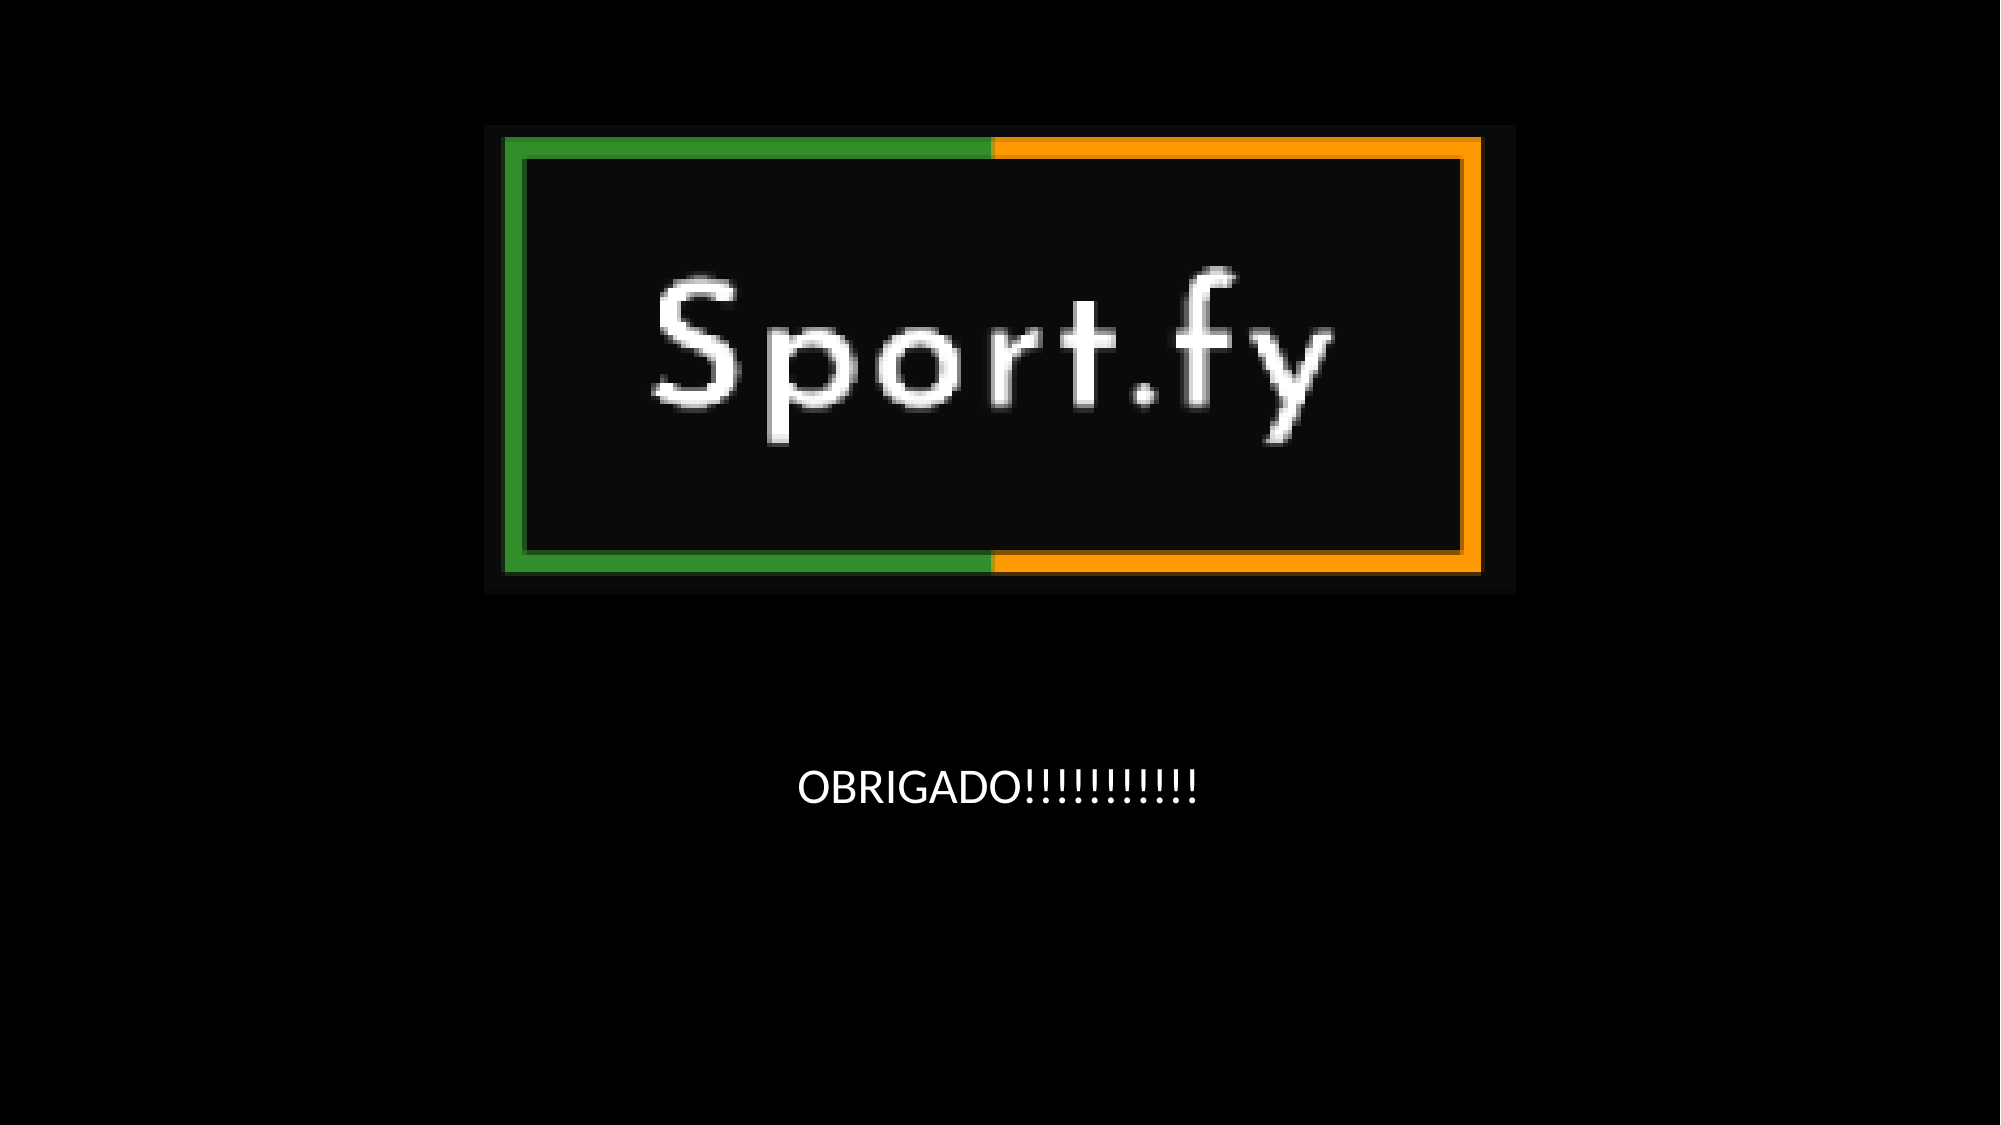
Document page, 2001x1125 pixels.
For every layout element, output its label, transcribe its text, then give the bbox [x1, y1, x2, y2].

list OBRIGADO!!!!!!!!!!! [136, 752, 1862, 999]
picture [484, 125, 1516, 594]
